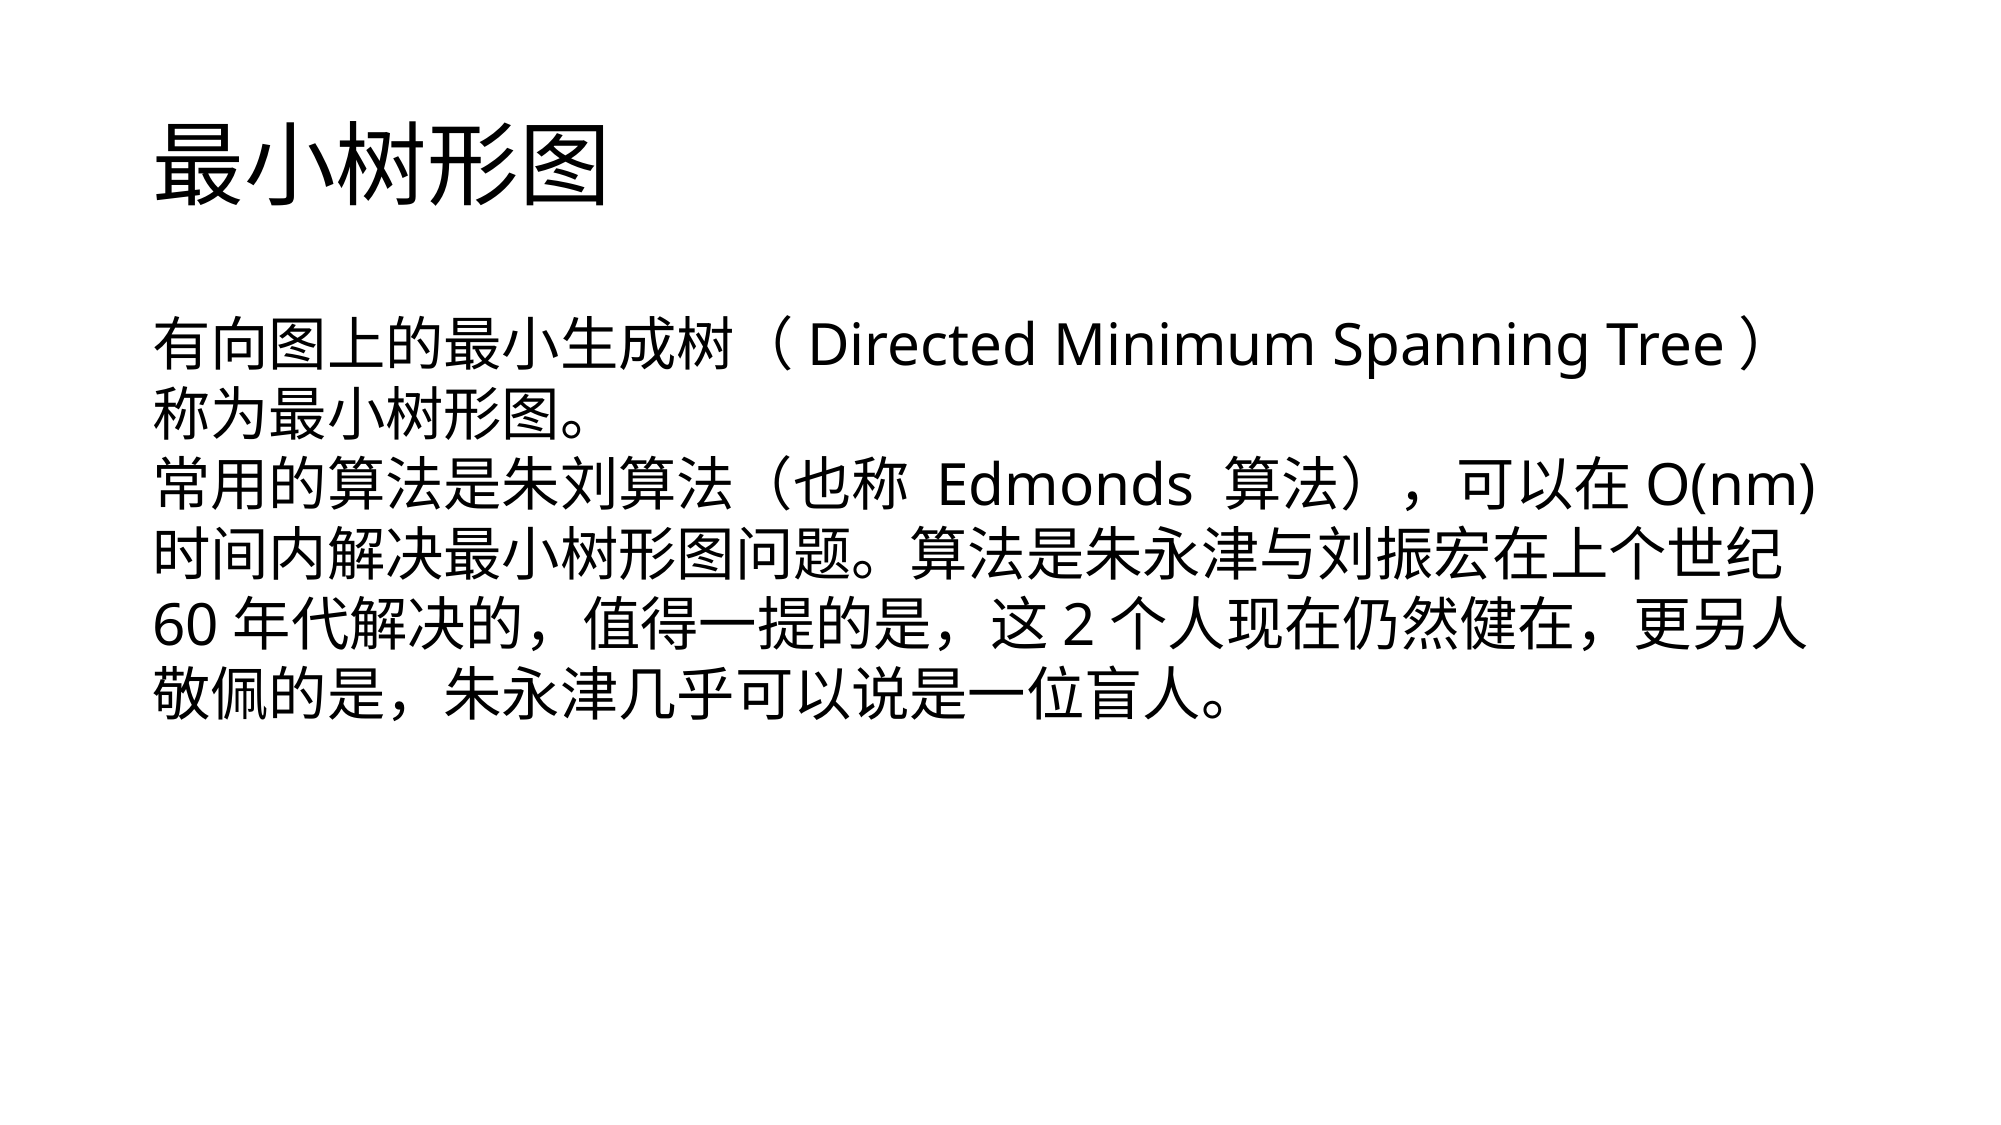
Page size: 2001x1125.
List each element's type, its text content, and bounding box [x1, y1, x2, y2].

list 有向图上的最小生成树（Directed Minimum Spanning Tree）称为最小树形图。 常用的算法是朱刘算法（也称 Edmonds 算法），可以在O(nm)时间内解决最小树形图问题。算法是朱永津与刘振宏在上个世纪60年代解决的，值得一提的是，这2个人现在仍然健在，更另人敬佩的是，朱永津几乎可以说是一位盲人。 [137, 299, 1863, 1014]
title 最小树形图 [137, 59, 1863, 278]
